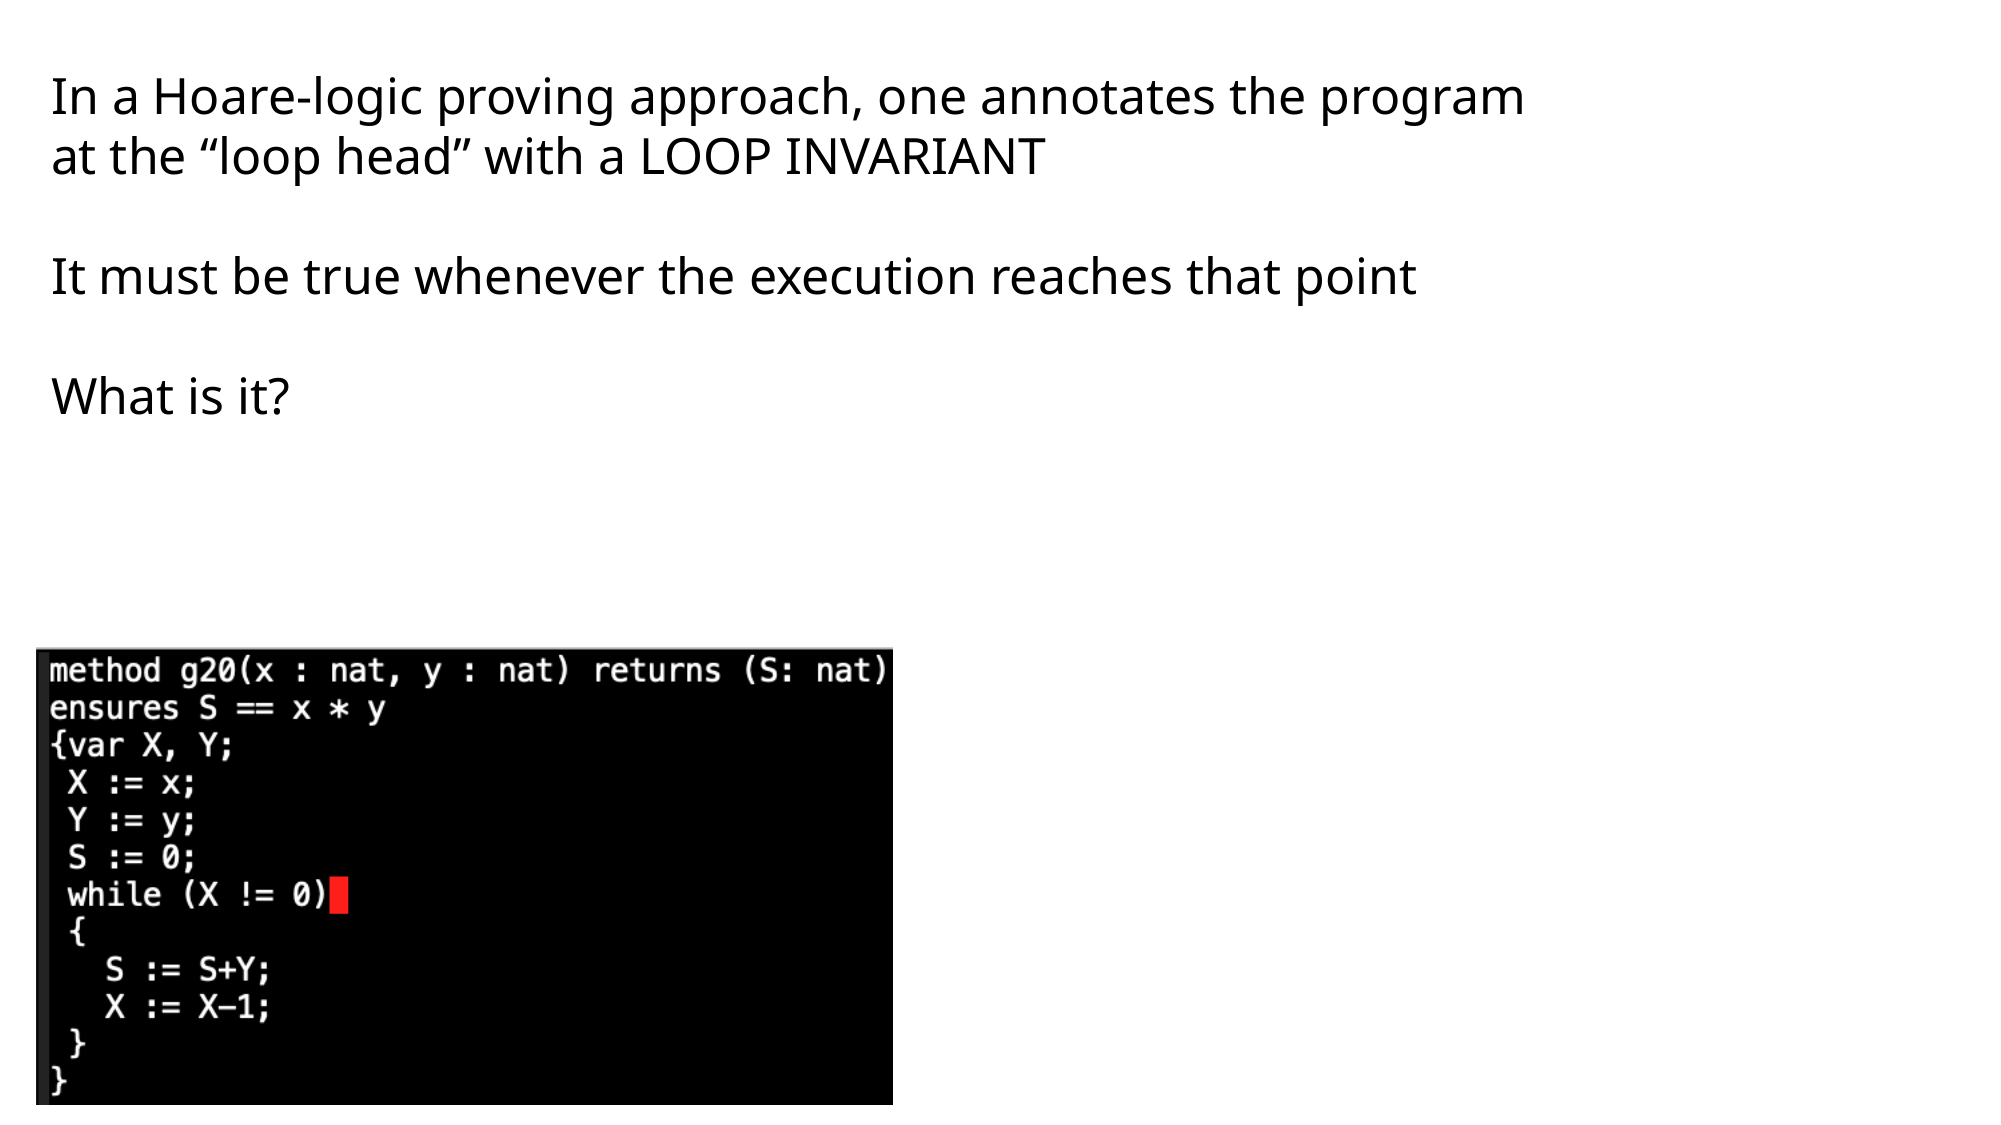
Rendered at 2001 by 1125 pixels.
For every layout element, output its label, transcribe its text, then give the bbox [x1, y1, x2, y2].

picture [36, 647, 893, 1105]
text_box In a Hoare-logic proving approach, one annotates the program at the “loop head” with a LOOP INVARIANT It must be true whenever the execution reaches that point What is it? [36, 56, 1895, 432]
